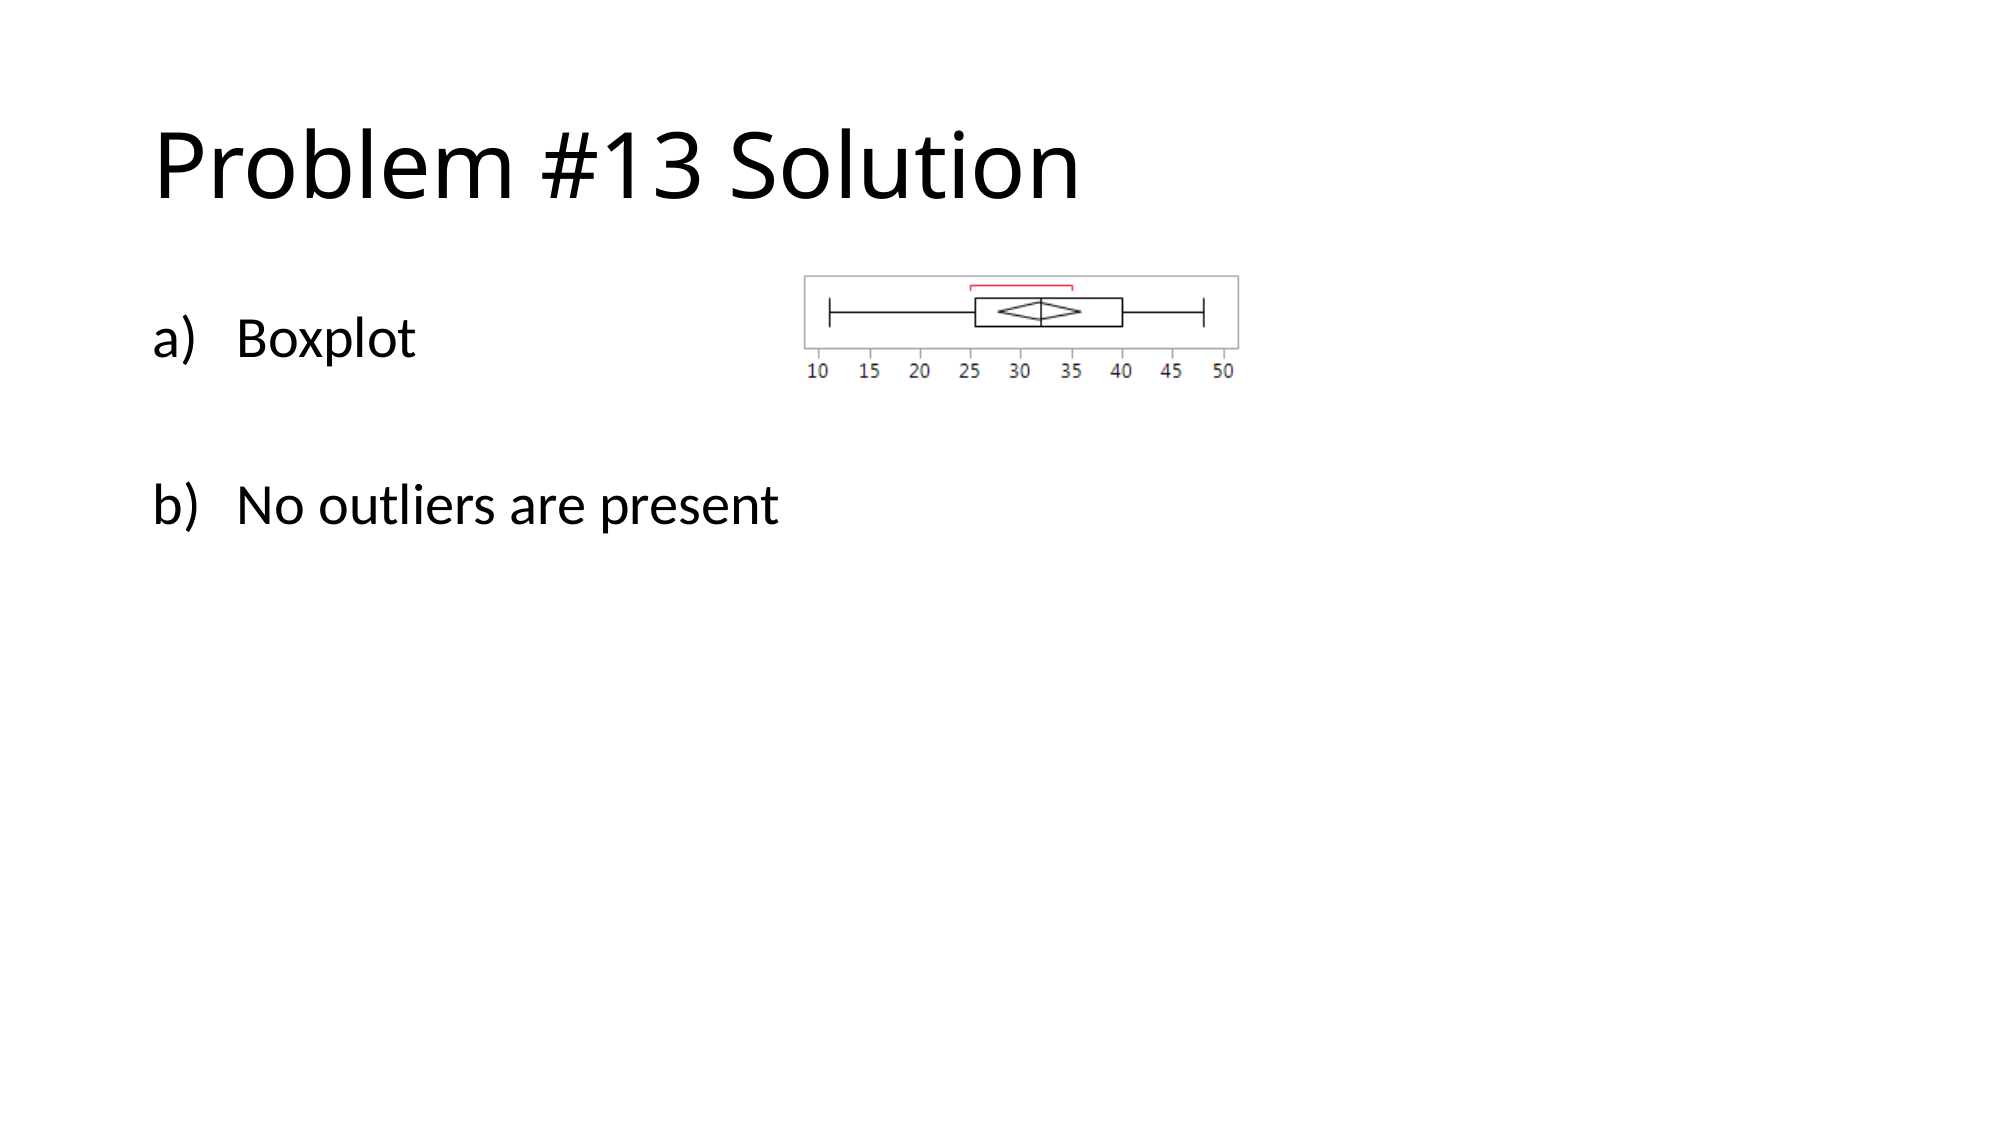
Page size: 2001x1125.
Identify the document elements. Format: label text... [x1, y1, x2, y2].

title Problem #13 Solution [137, 59, 1863, 278]
list Boxplot No outliers are present [137, 299, 1863, 1014]
picture [787, 274, 1255, 408]
